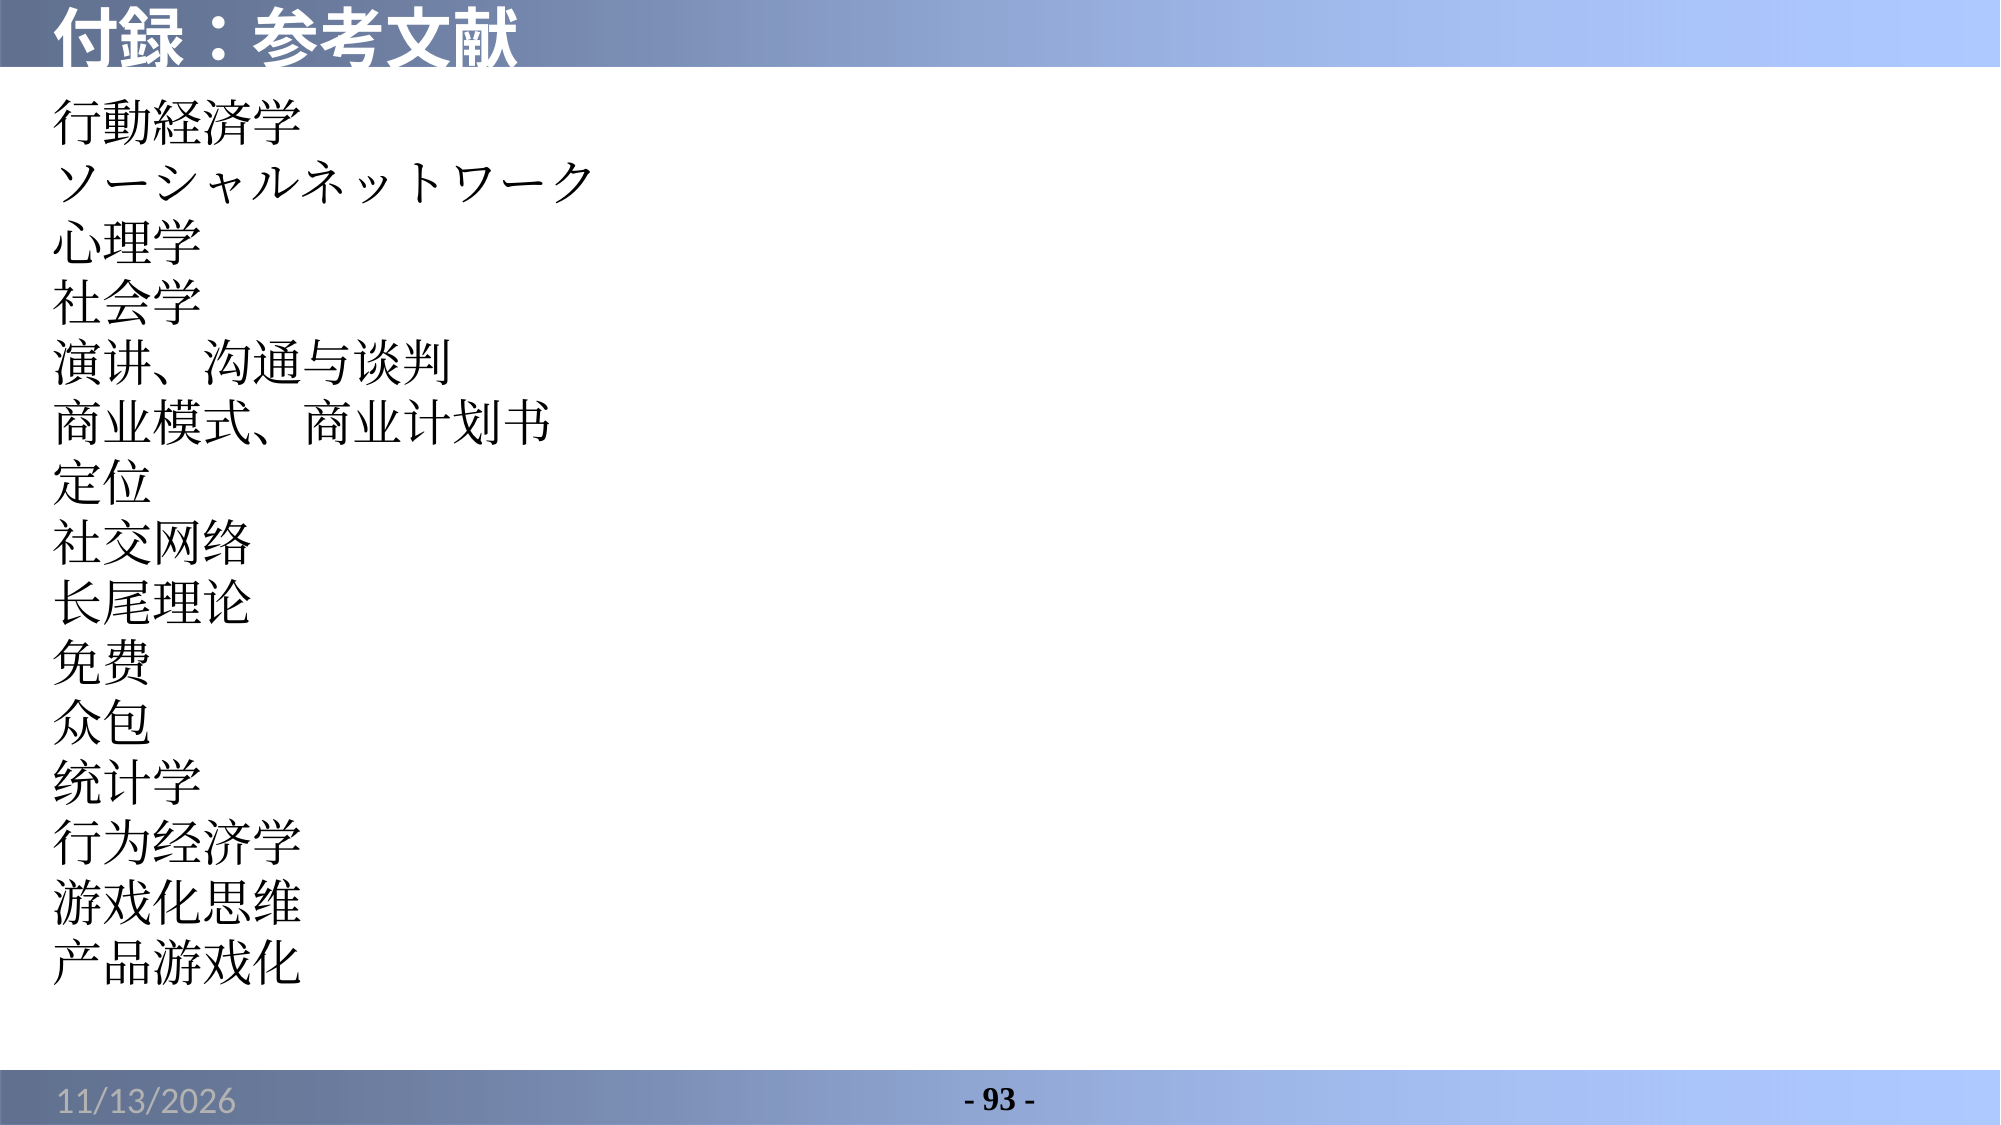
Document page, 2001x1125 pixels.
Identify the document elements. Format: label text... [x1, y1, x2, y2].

slide_number - 93 - [934, 1078, 1063, 1117]
title 付録：参考文献 [52, 0, 1946, 78]
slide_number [55, 1076, 516, 1122]
list 行動経済学 ソーシャルネットワーク 心理学 社会学 演讲、沟通与谈判 商业模式、商业计划书 定位 社交网络 长尾理论 免费 众包 统计学 行为经济学 游戏化思维 产品游戏化 [52, 91, 1946, 1001]
